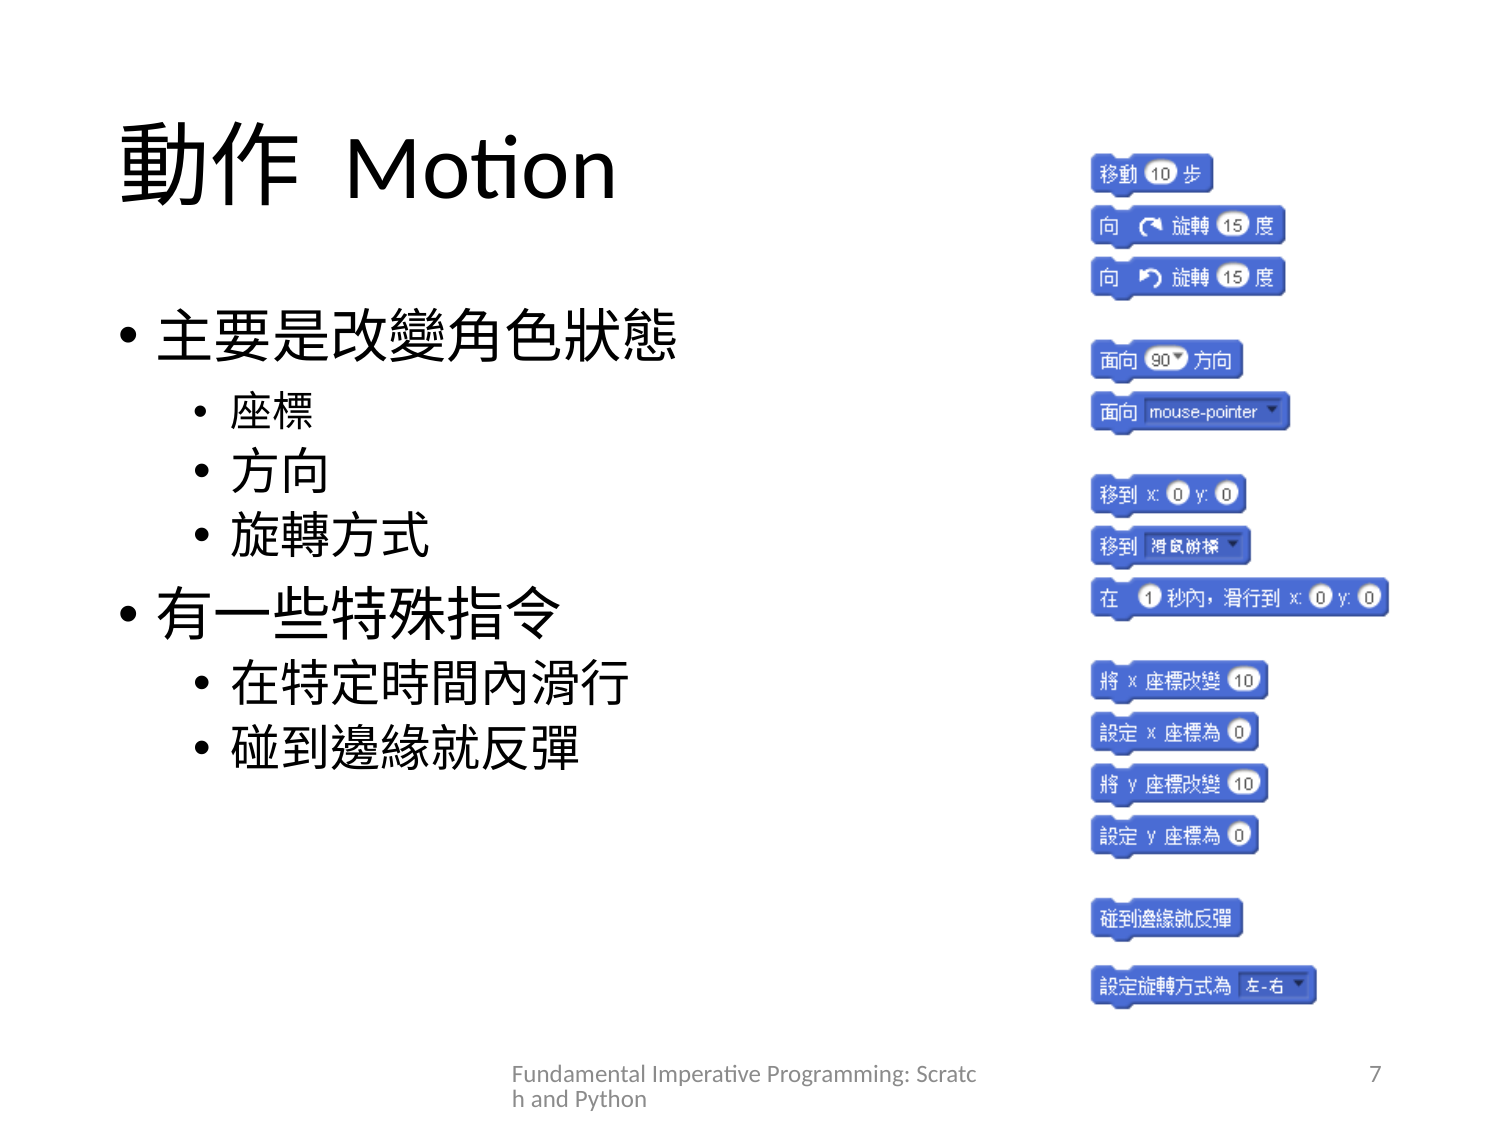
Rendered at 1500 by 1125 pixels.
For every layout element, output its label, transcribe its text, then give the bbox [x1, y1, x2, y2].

title 動作 Motion [103, 59, 1397, 278]
picture [1085, 146, 1397, 1014]
slide_number 7 [1059, 1042, 1397, 1103]
list 主要是改變角色狀態 座標 方向 旋轉方式 有一些特殊指令 在特定時間內滑行 碰到邊緣就反彈 [103, 299, 1085, 1014]
footer Fundamental Imperative Programming: Scratch and Python [496, 1042, 1004, 1103]
